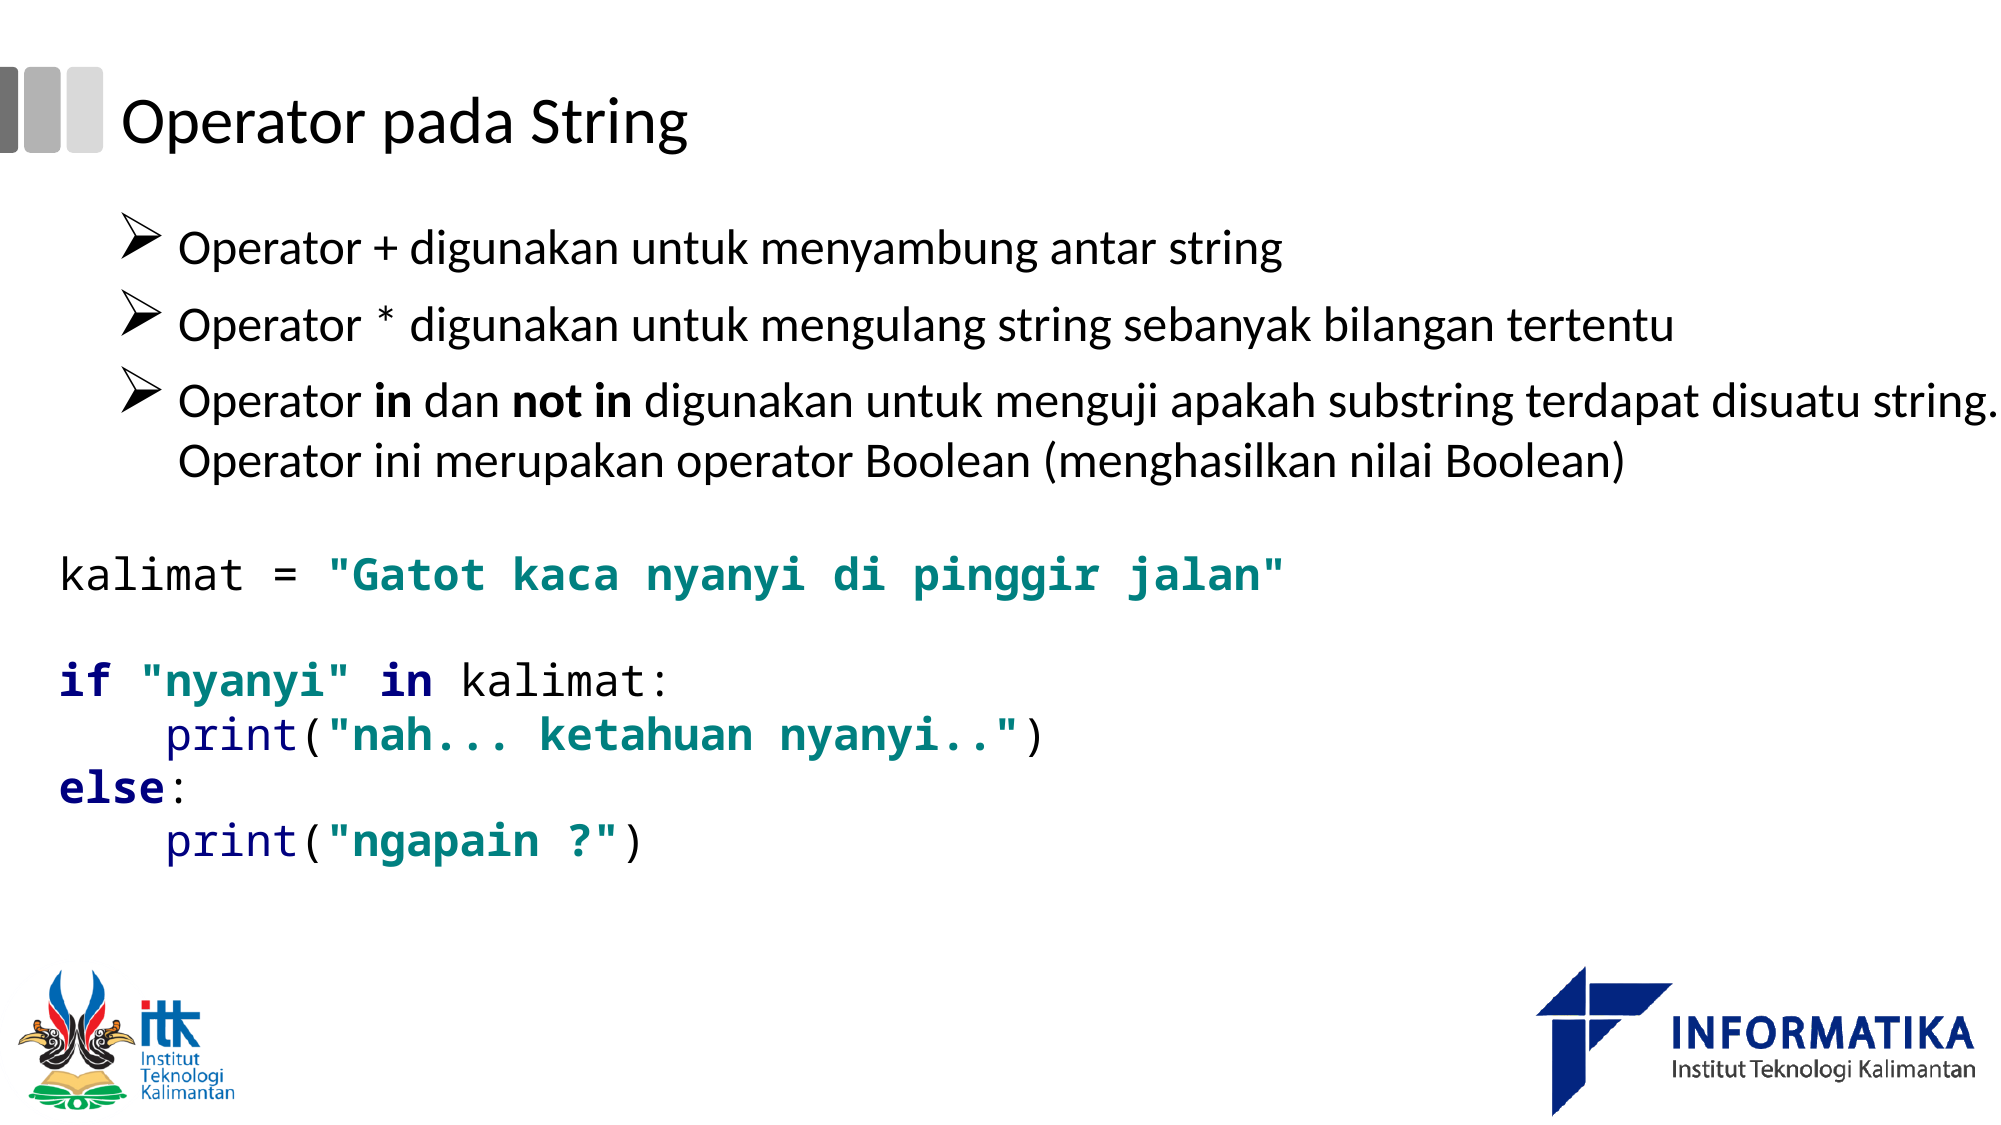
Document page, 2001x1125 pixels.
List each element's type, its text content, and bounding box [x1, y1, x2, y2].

title Operator pada String [100, 65, 1826, 169]
text_box kalimat = "Gatot kaca nyanyi di pinggir jalan" if "nyanyi" in kalimat: print("nah... ketahuan nyanyi..") else: print("ngapain ?") [38, 535, 1309, 876]
text_box Operator + digunakan untuk menyambung antar string Operator * digunakan untuk mengulang string sebanyak bilangan tertentu Operator in dan not in digunakan untuk menguji apakah substring terdapat disuatu string. Operator ini merupakan operator Boolean (menghasilkan nilai Boolean) [100, 206, 2000, 496]
picture [0, 935, 253, 1125]
picture [1534, 965, 1976, 1118]
